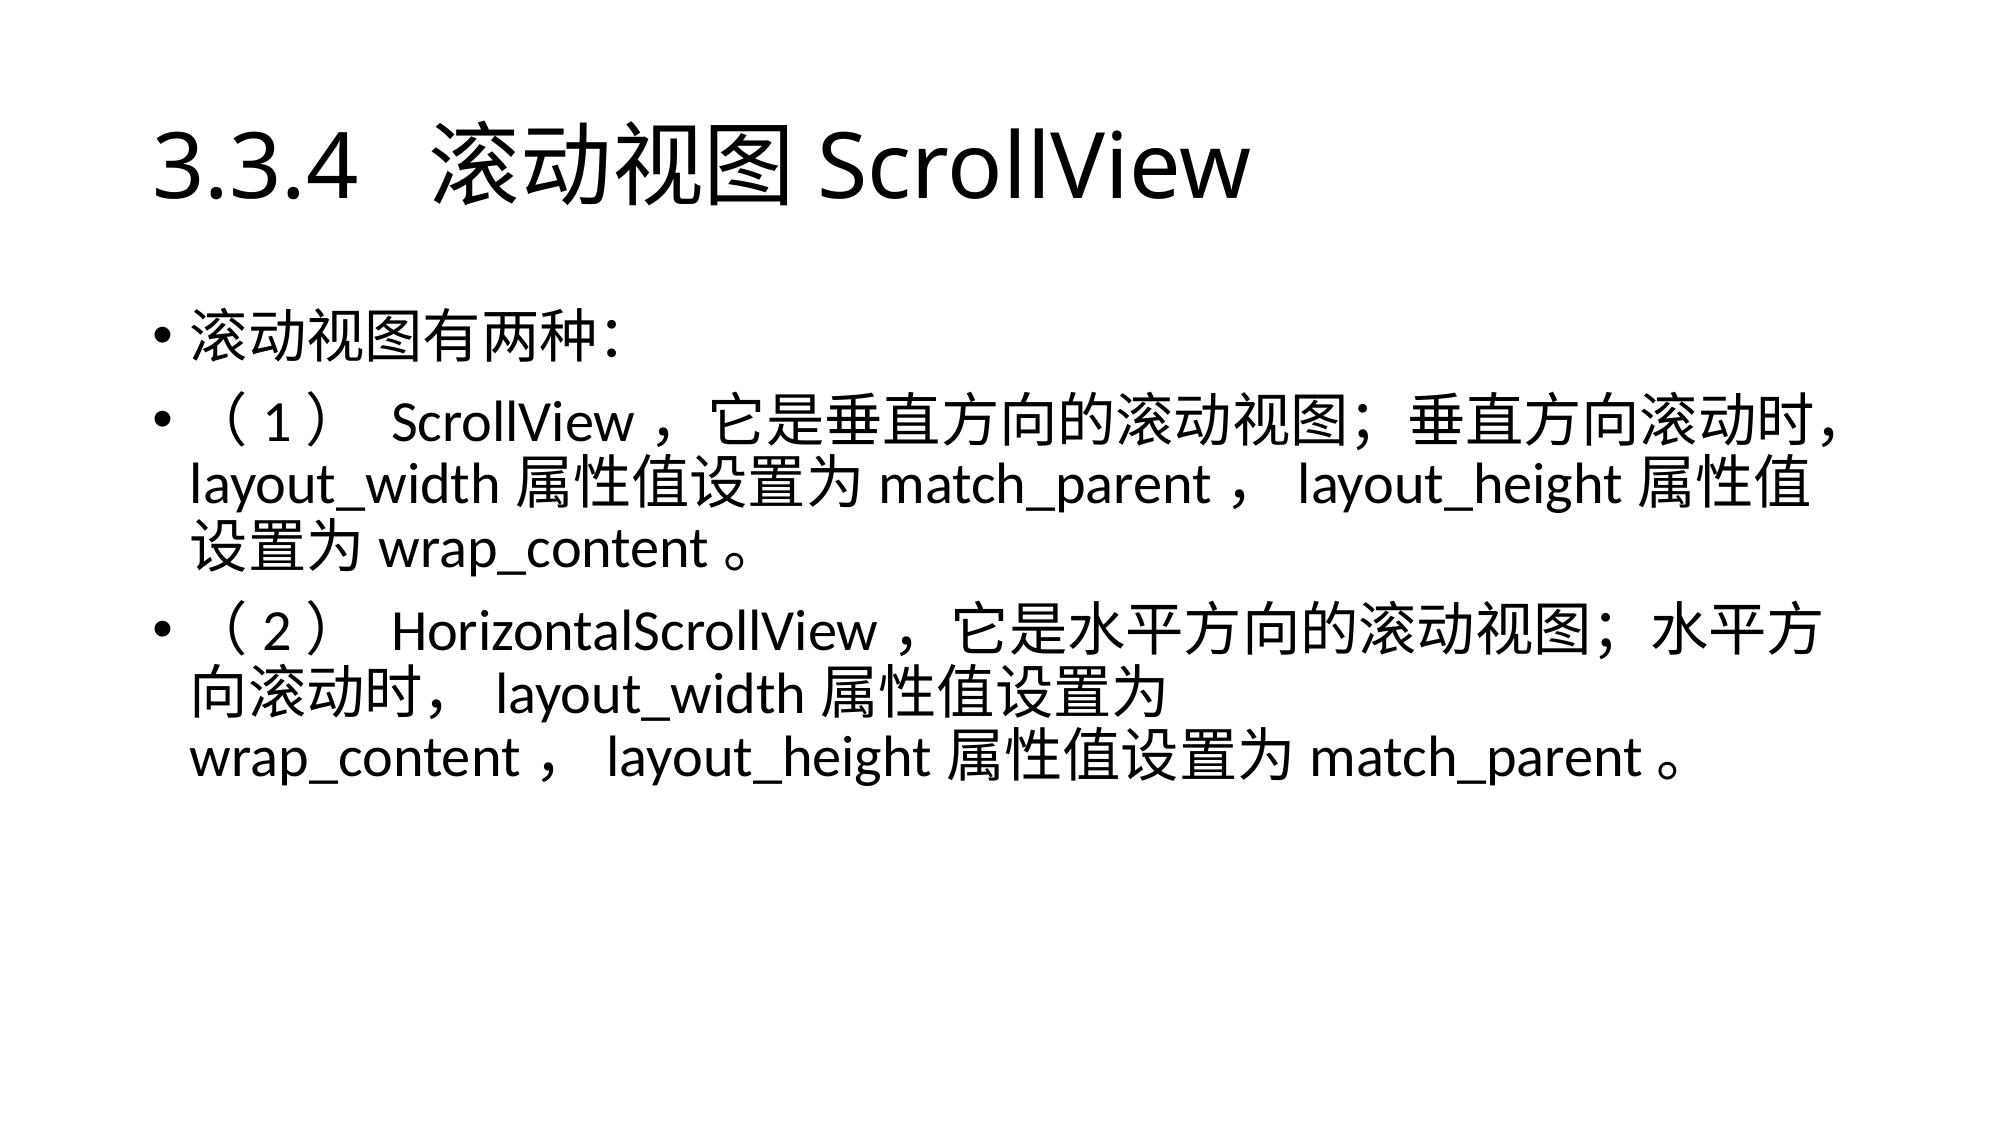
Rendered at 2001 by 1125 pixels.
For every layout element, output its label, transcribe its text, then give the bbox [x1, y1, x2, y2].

list 滚动视图有两种： （1） ScrollView，它是垂直方向的滚动视图；垂直方向滚动时，layout_width属性值设置为match_parent，layout_height属性值设置为wrap_content。 （2） HorizontalScrollView，它是水平方向的滚动视图；水平方向滚动时，layout_width属性值设置为wrap_content，layout_height属性值设置为match_parent。 [137, 299, 1863, 1014]
title 3.3.4 滚动视图ScrollView [137, 59, 1863, 278]
